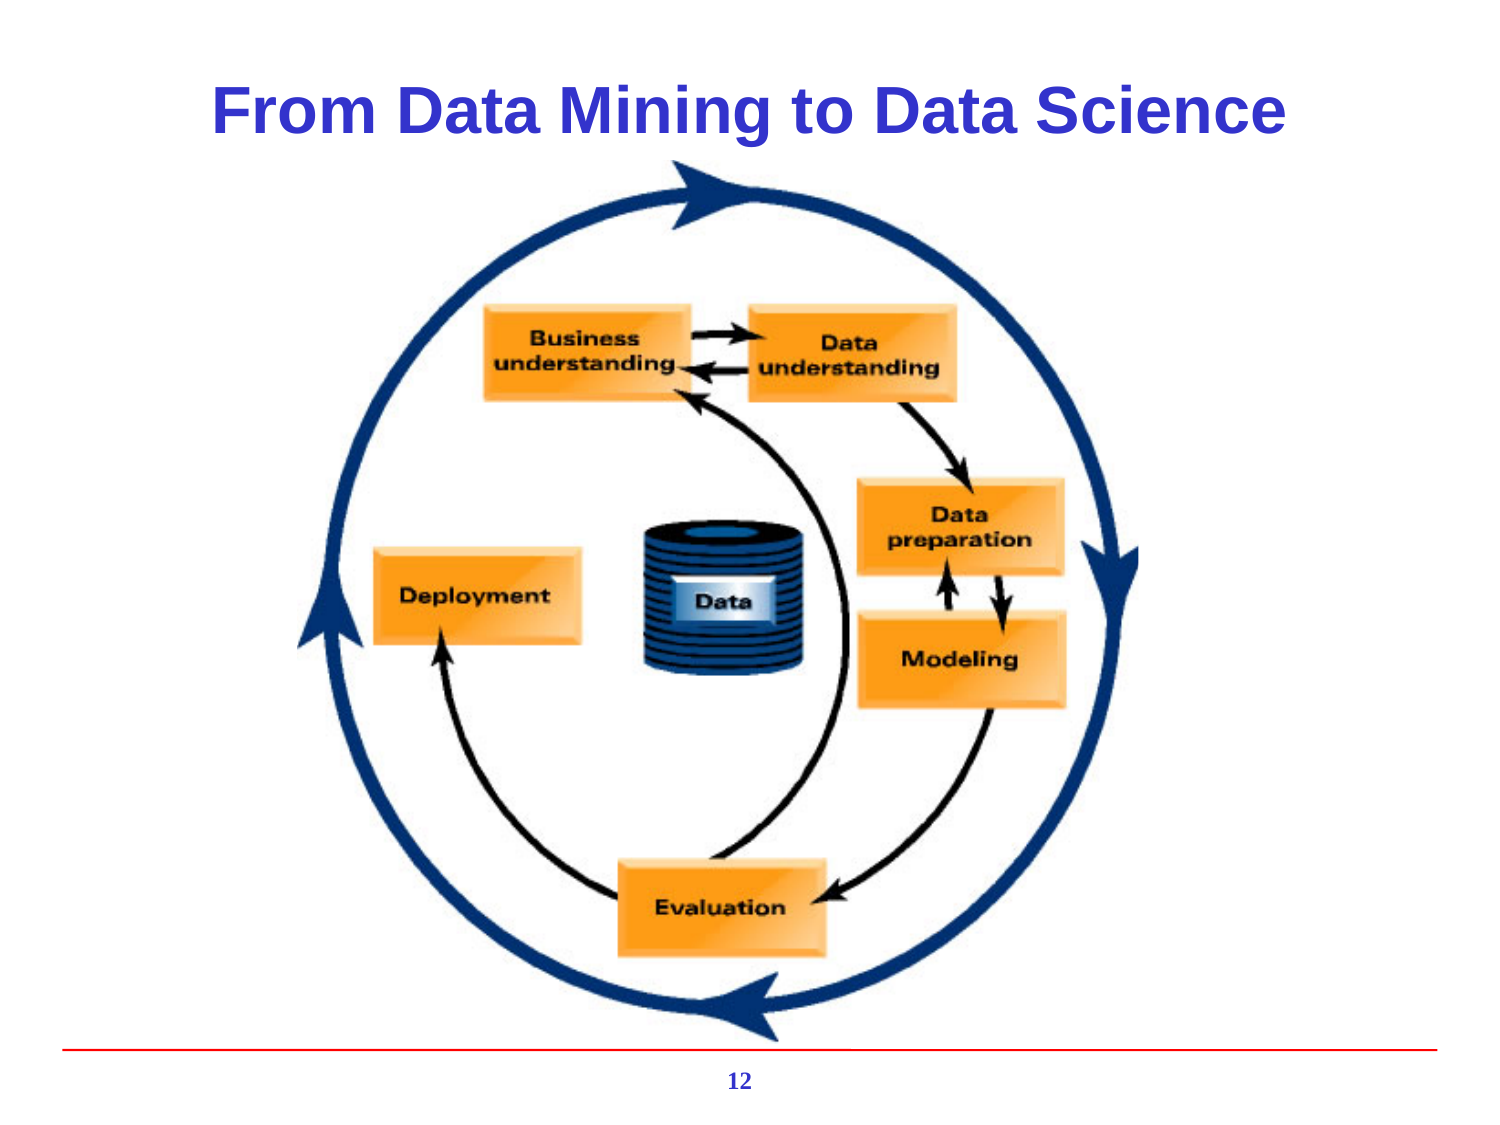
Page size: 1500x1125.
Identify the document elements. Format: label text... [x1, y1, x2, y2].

picture [296, 160, 1139, 1045]
slide_number 12 [583, 1056, 897, 1108]
title From Data Mining to Data Science [74, 56, 1426, 157]
